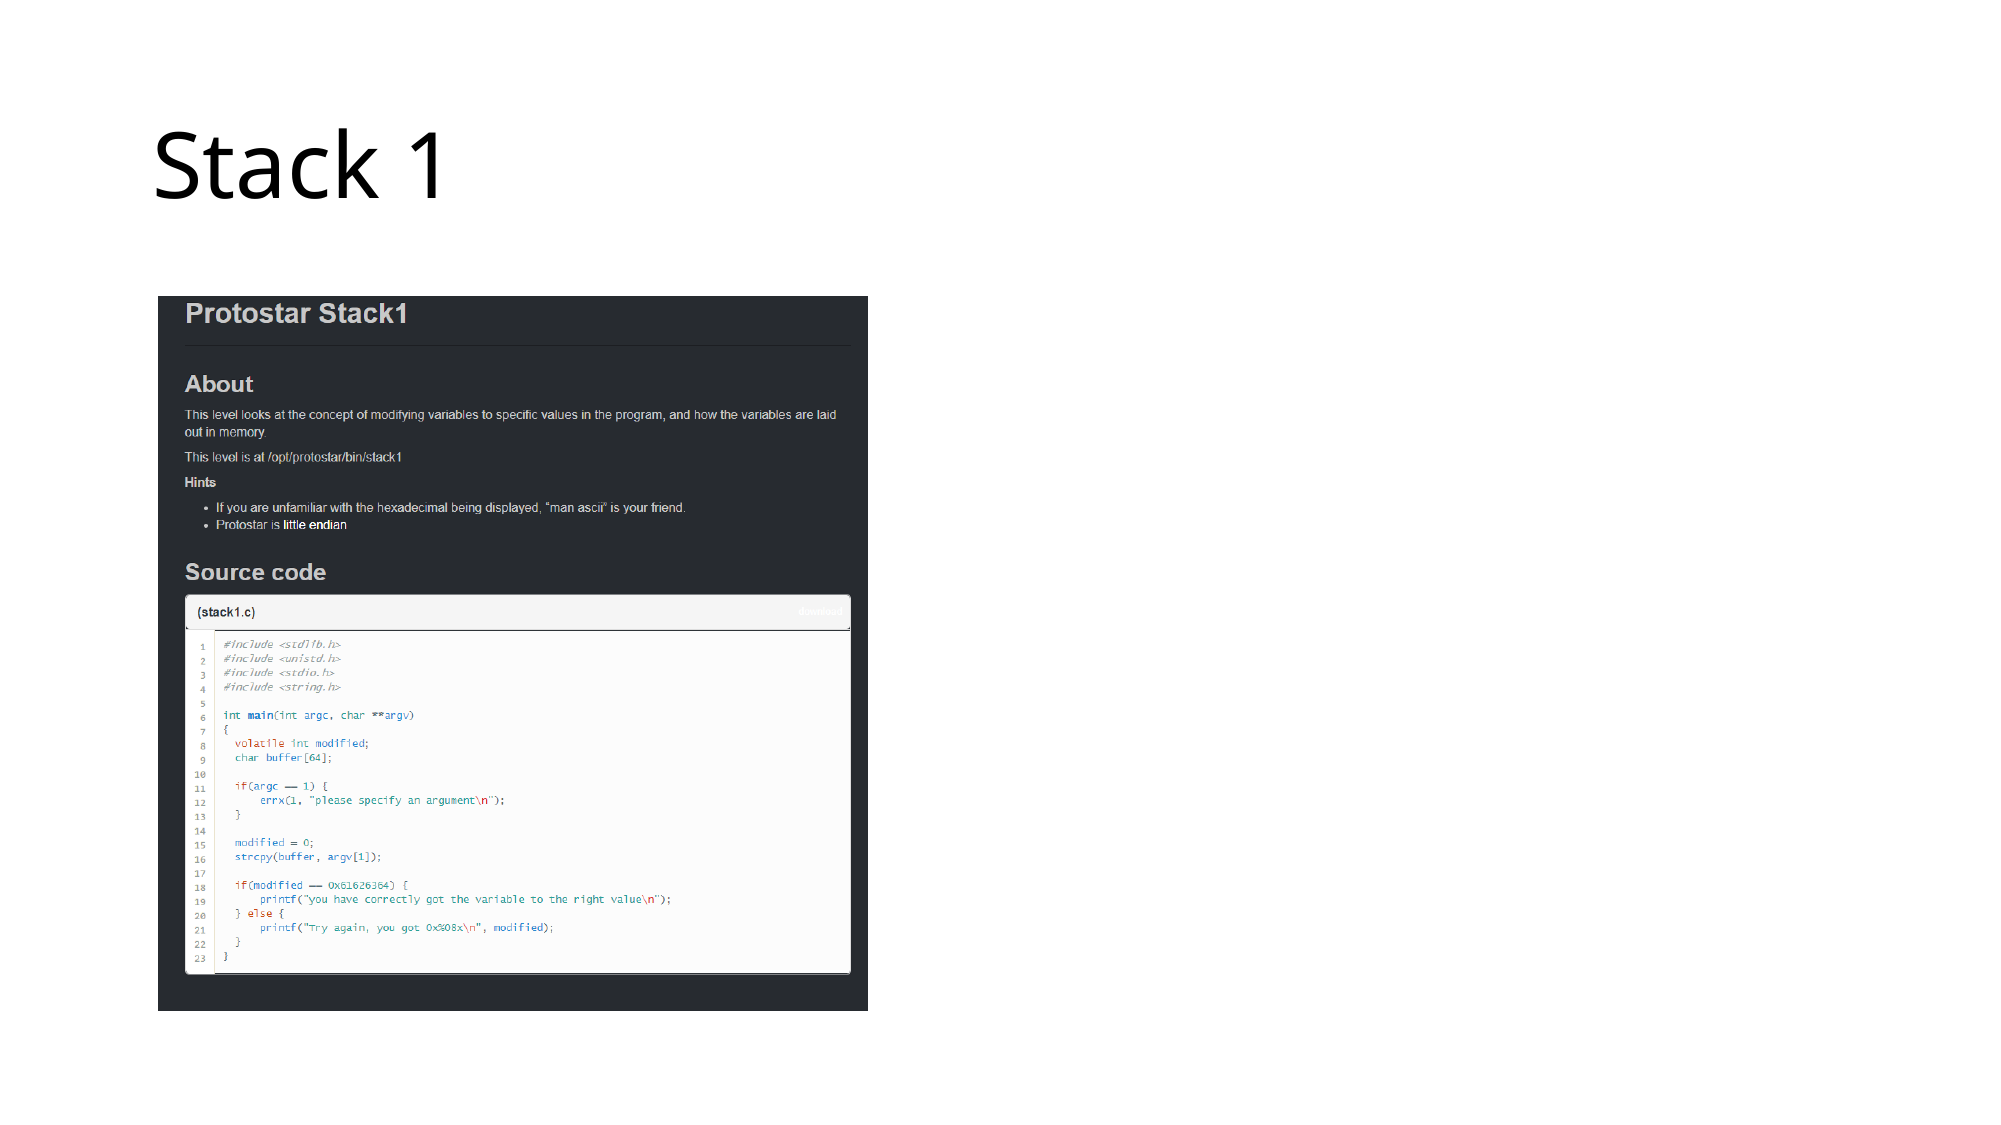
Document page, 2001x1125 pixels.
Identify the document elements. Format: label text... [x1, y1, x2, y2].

title Stack 1 [137, 59, 1863, 278]
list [158, 296, 868, 1011]
